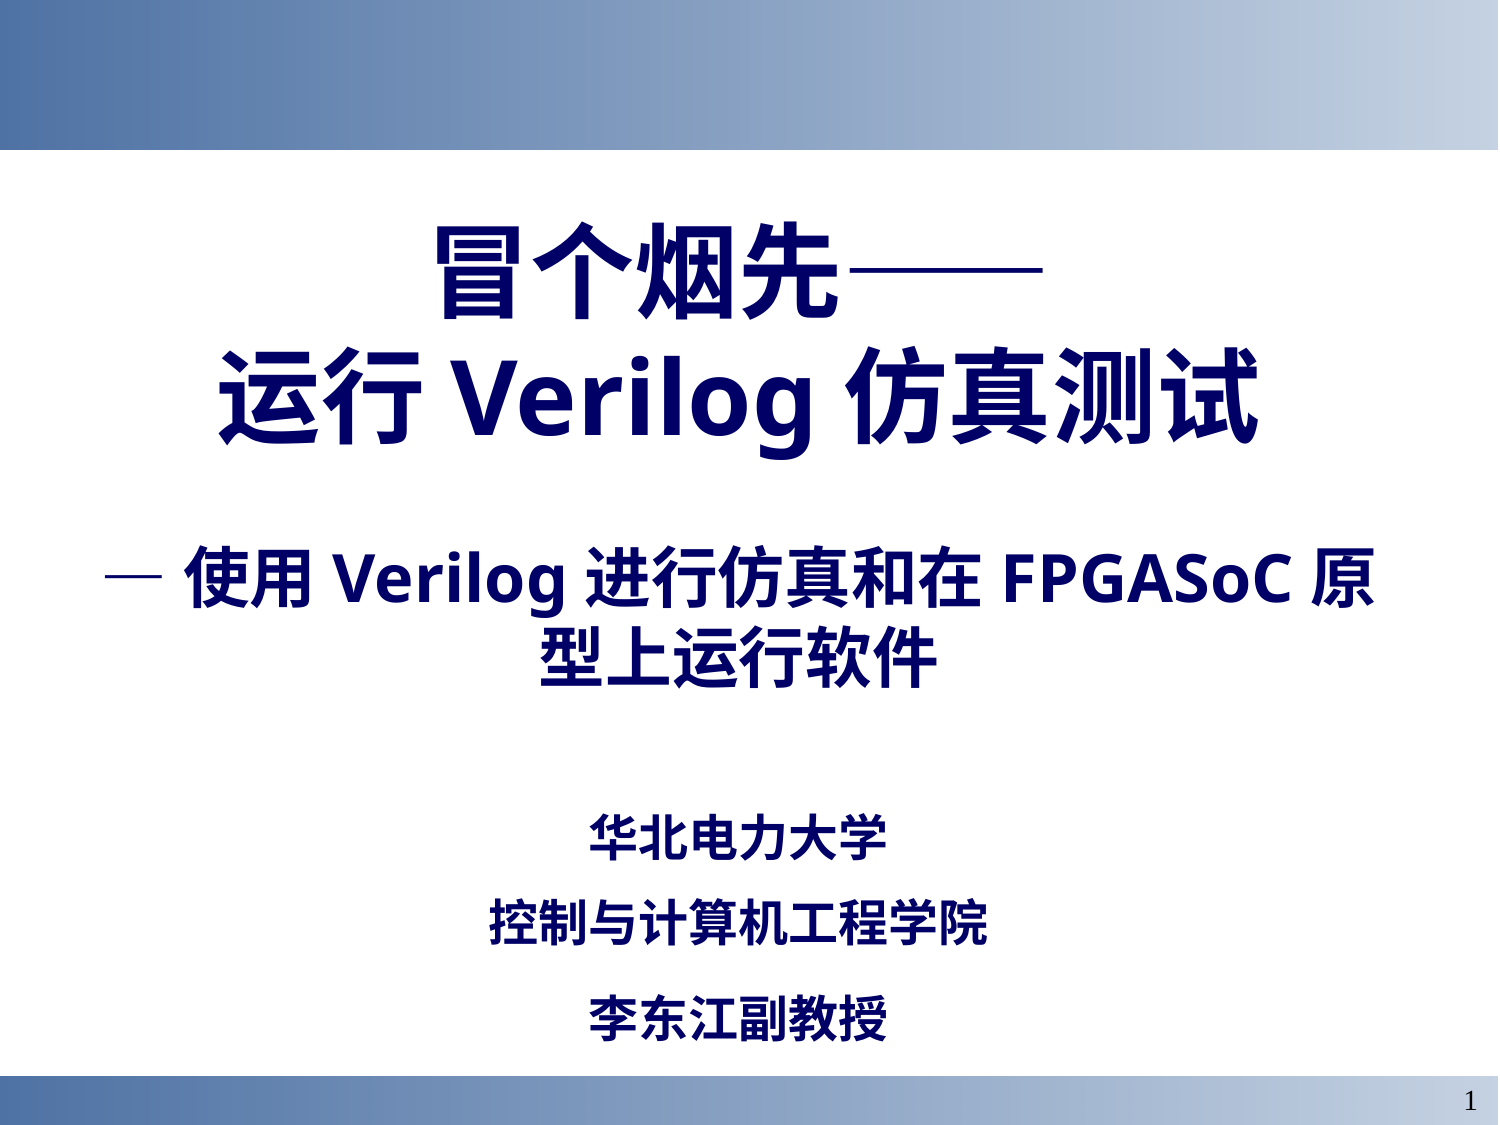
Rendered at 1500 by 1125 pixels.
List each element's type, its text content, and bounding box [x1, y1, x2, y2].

picture [0, 1076, 1500, 1125]
text_box 冒个烟先—— 运行Verilog仿真测试 —使用Verilog进行仿真和在FPGASoC原型上运行软件 华北电力大学 控制与计算机工程学院 李东江副教授 [57, 198, 1420, 1103]
picture [0, 0, 1500, 150]
